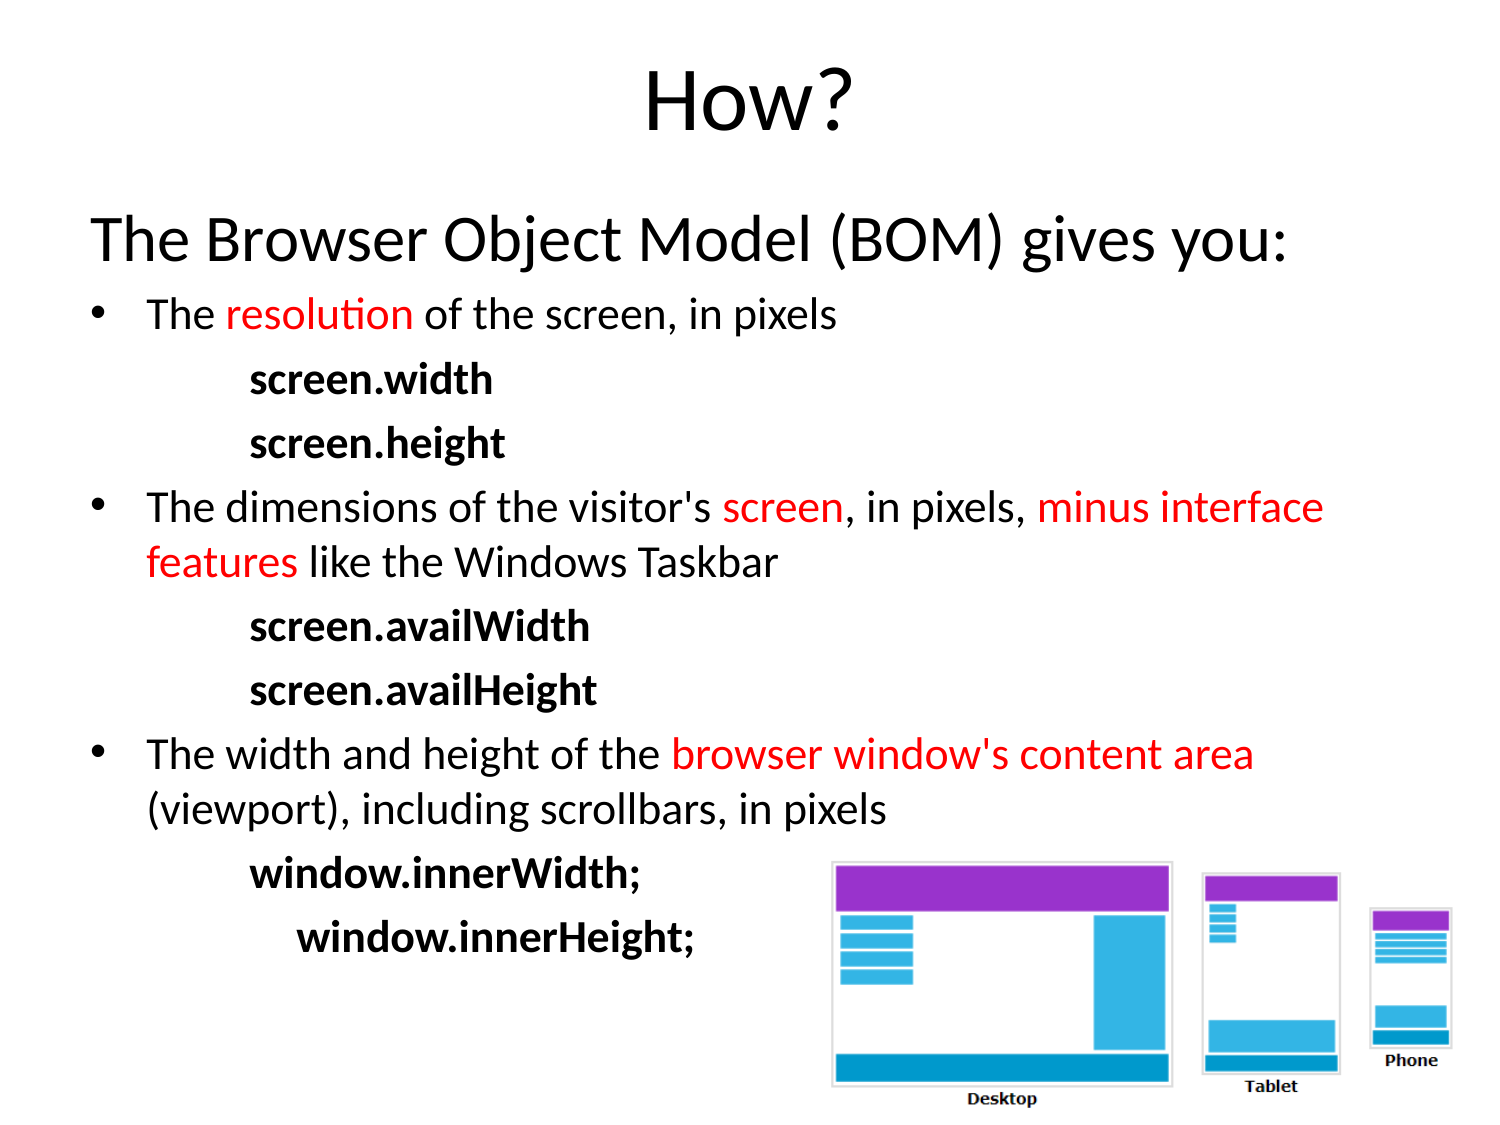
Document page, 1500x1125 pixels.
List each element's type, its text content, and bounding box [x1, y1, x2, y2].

title How? [75, 0, 1425, 188]
list The Browser Object Model (BOM) gives you: The resolution of the screen, in pixels screen.width screen.height The dimensions of the visitor's screen, in pixels, minus interface features like the Windows Taskbar screen.availWidth screen.availHeight The width and height of the browser window's content area (viewport), including scrollbars, in pixels window.innerWidth; window.innerHeight; [75, 188, 1425, 1106]
picture [820, 852, 1465, 1118]
